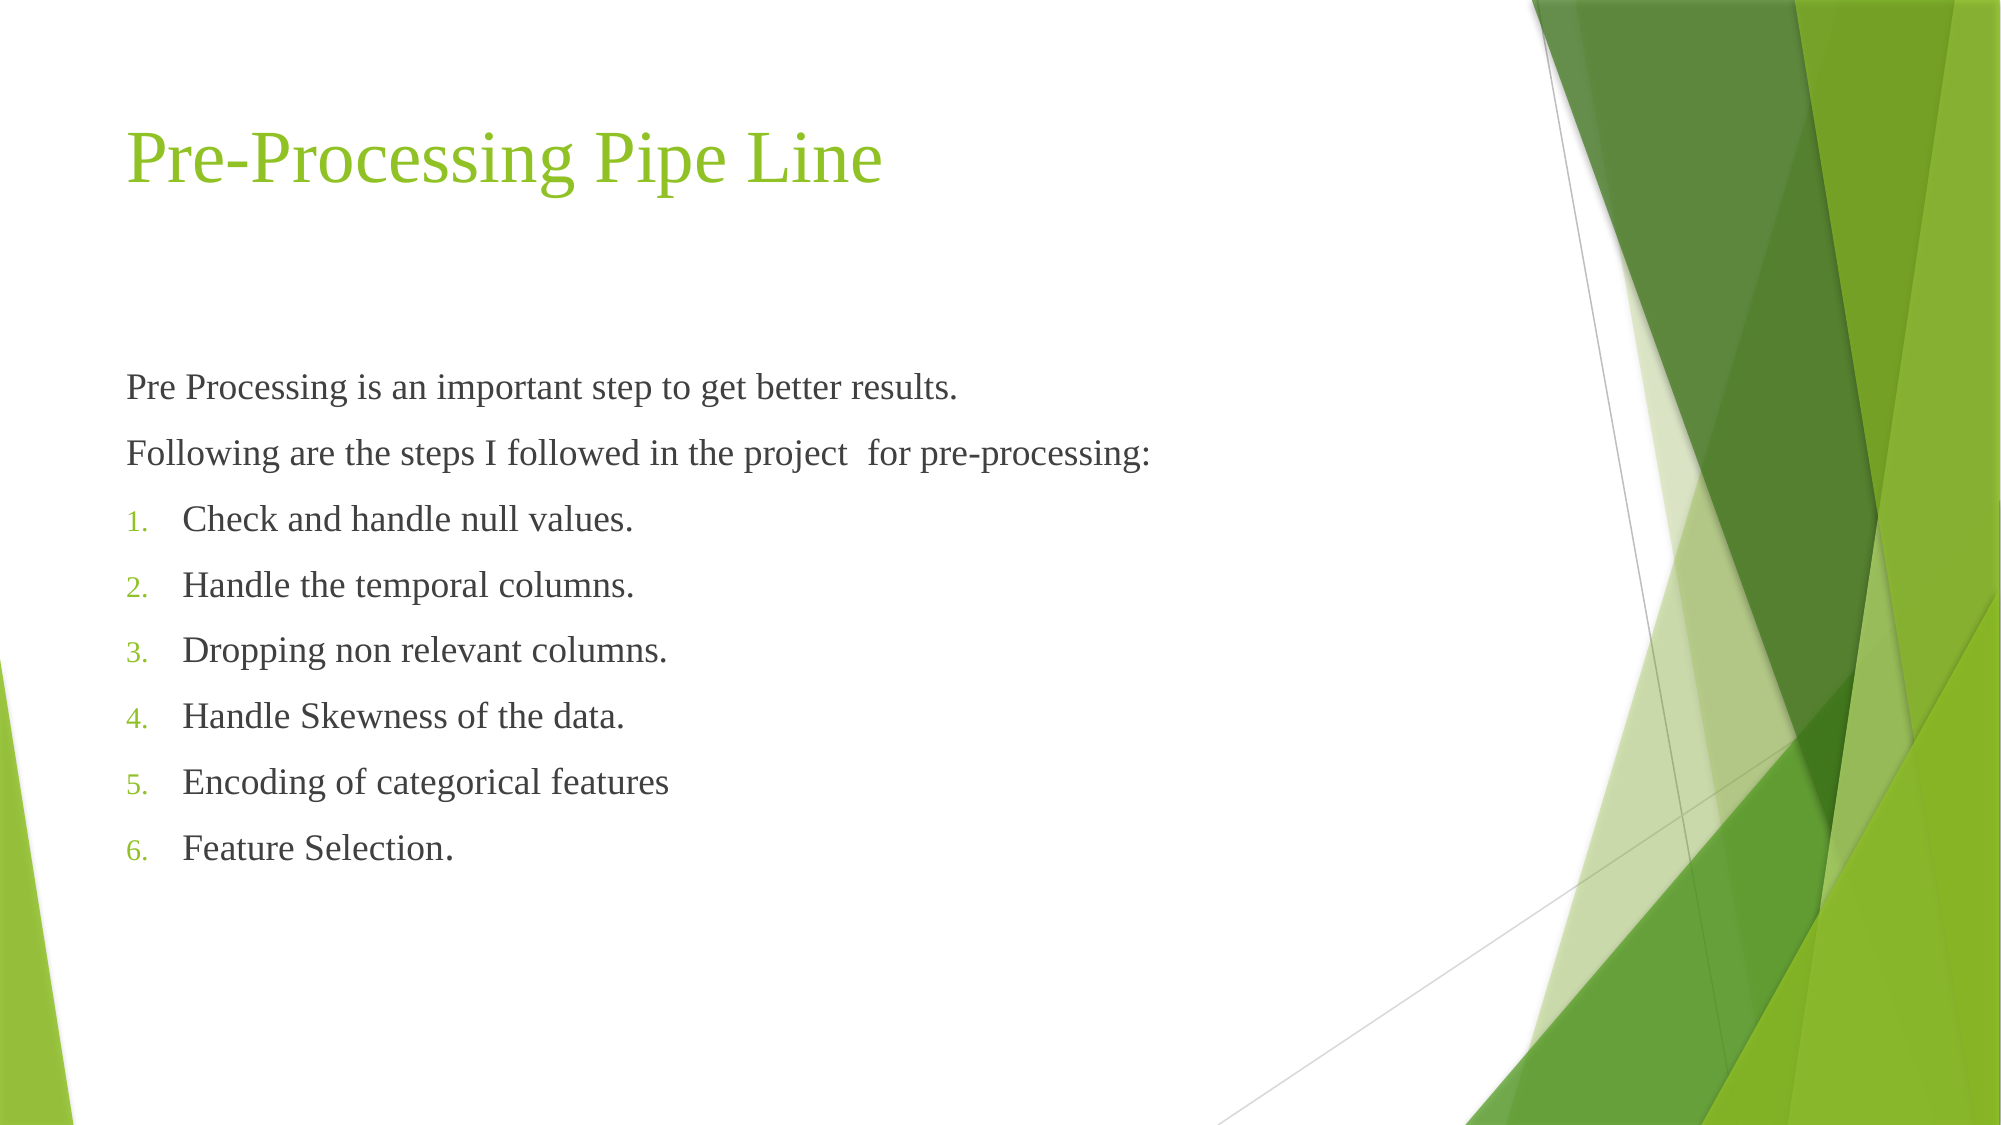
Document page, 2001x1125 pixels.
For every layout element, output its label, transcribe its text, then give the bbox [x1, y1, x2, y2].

title Pre-Processing Pipe Line [111, 99, 1522, 317]
list Pre Processing is an important step to get better results. Following are the steps I followed in the project for pre-processing: Check and handle null values. Handle the temporal columns. Dropping non relevant columns. Handle Skewness of the data. Encoding of categorical features Feature Selection. [111, 354, 1522, 992]
